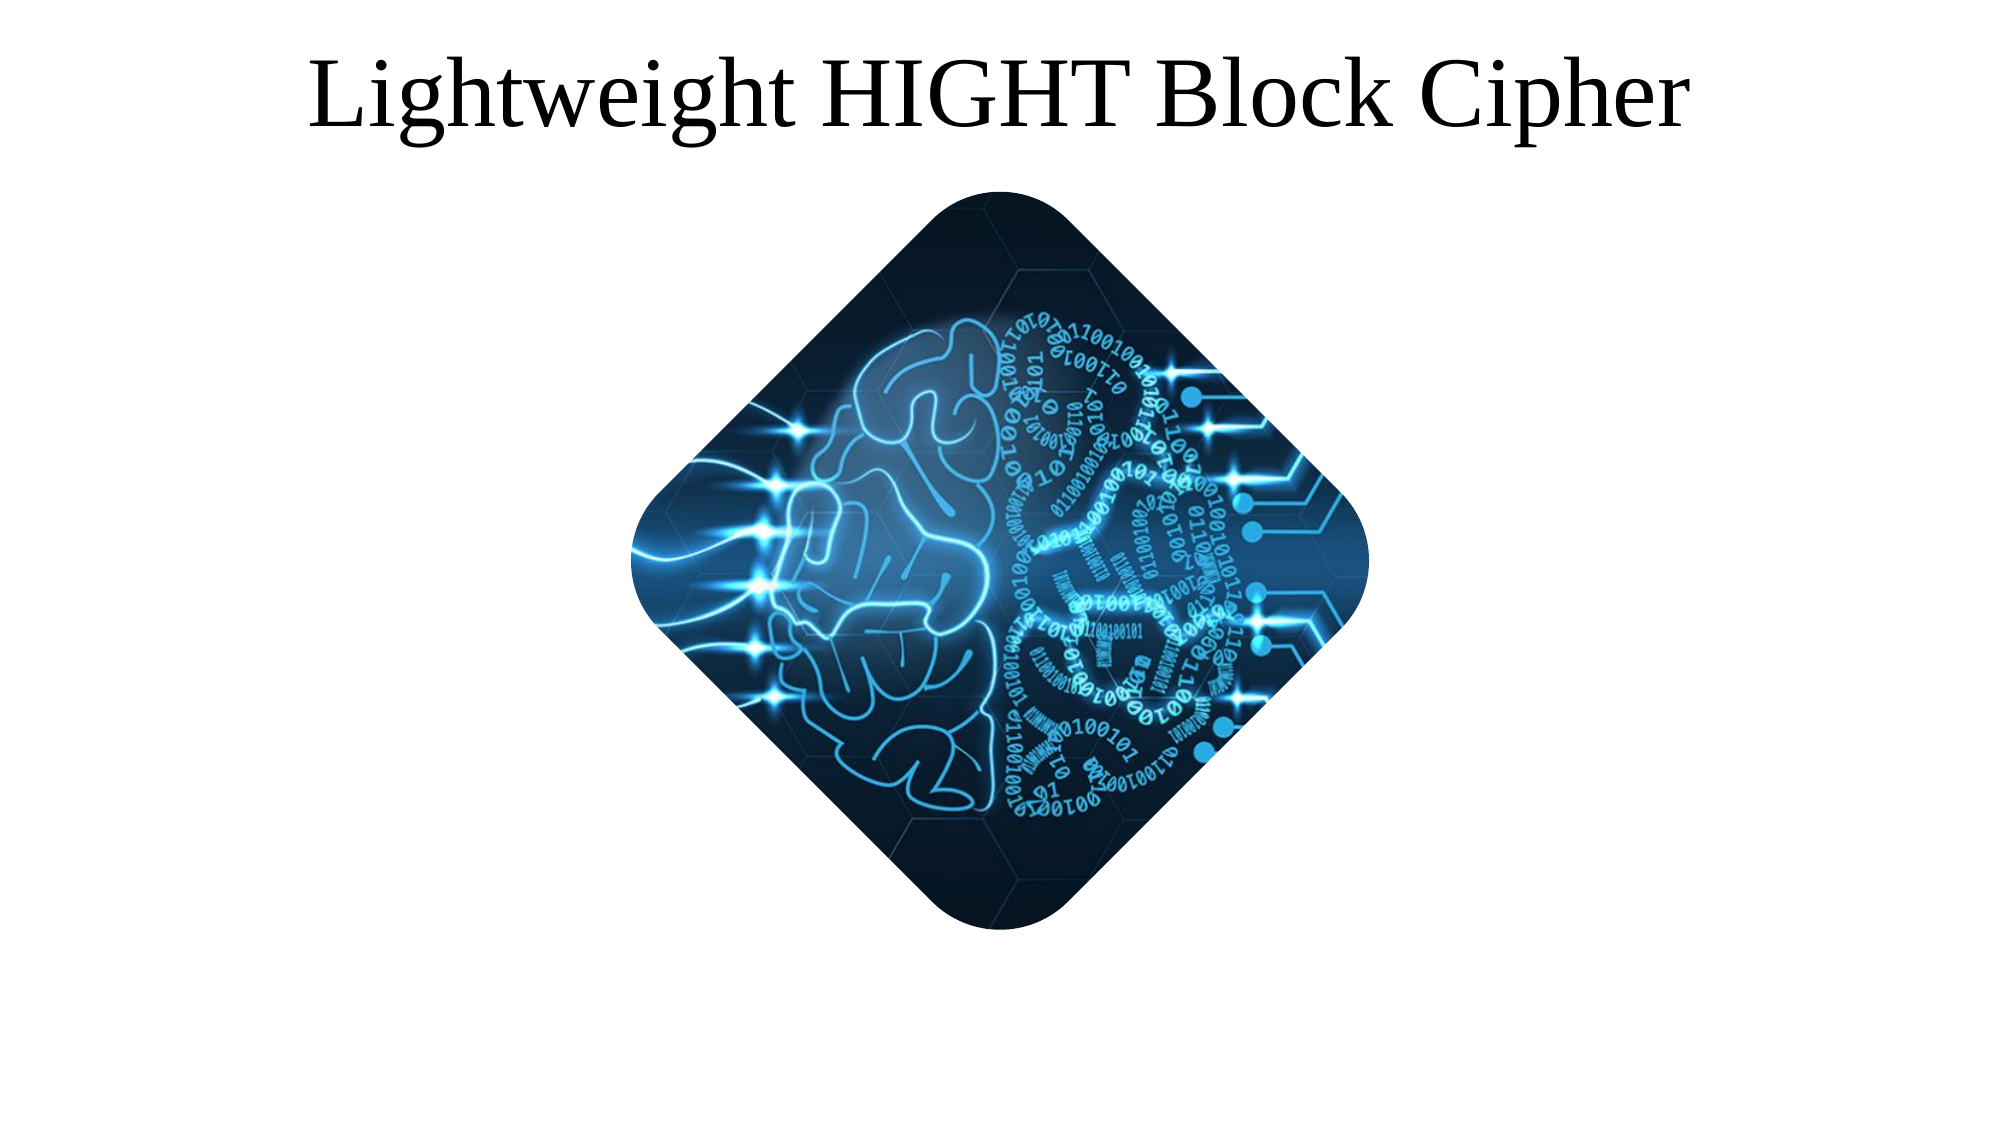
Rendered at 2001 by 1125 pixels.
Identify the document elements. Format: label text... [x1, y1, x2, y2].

text_box Lightweight HIGHT Block Cipher [199, 18, 1801, 154]
picture [630, 191, 1370, 930]
